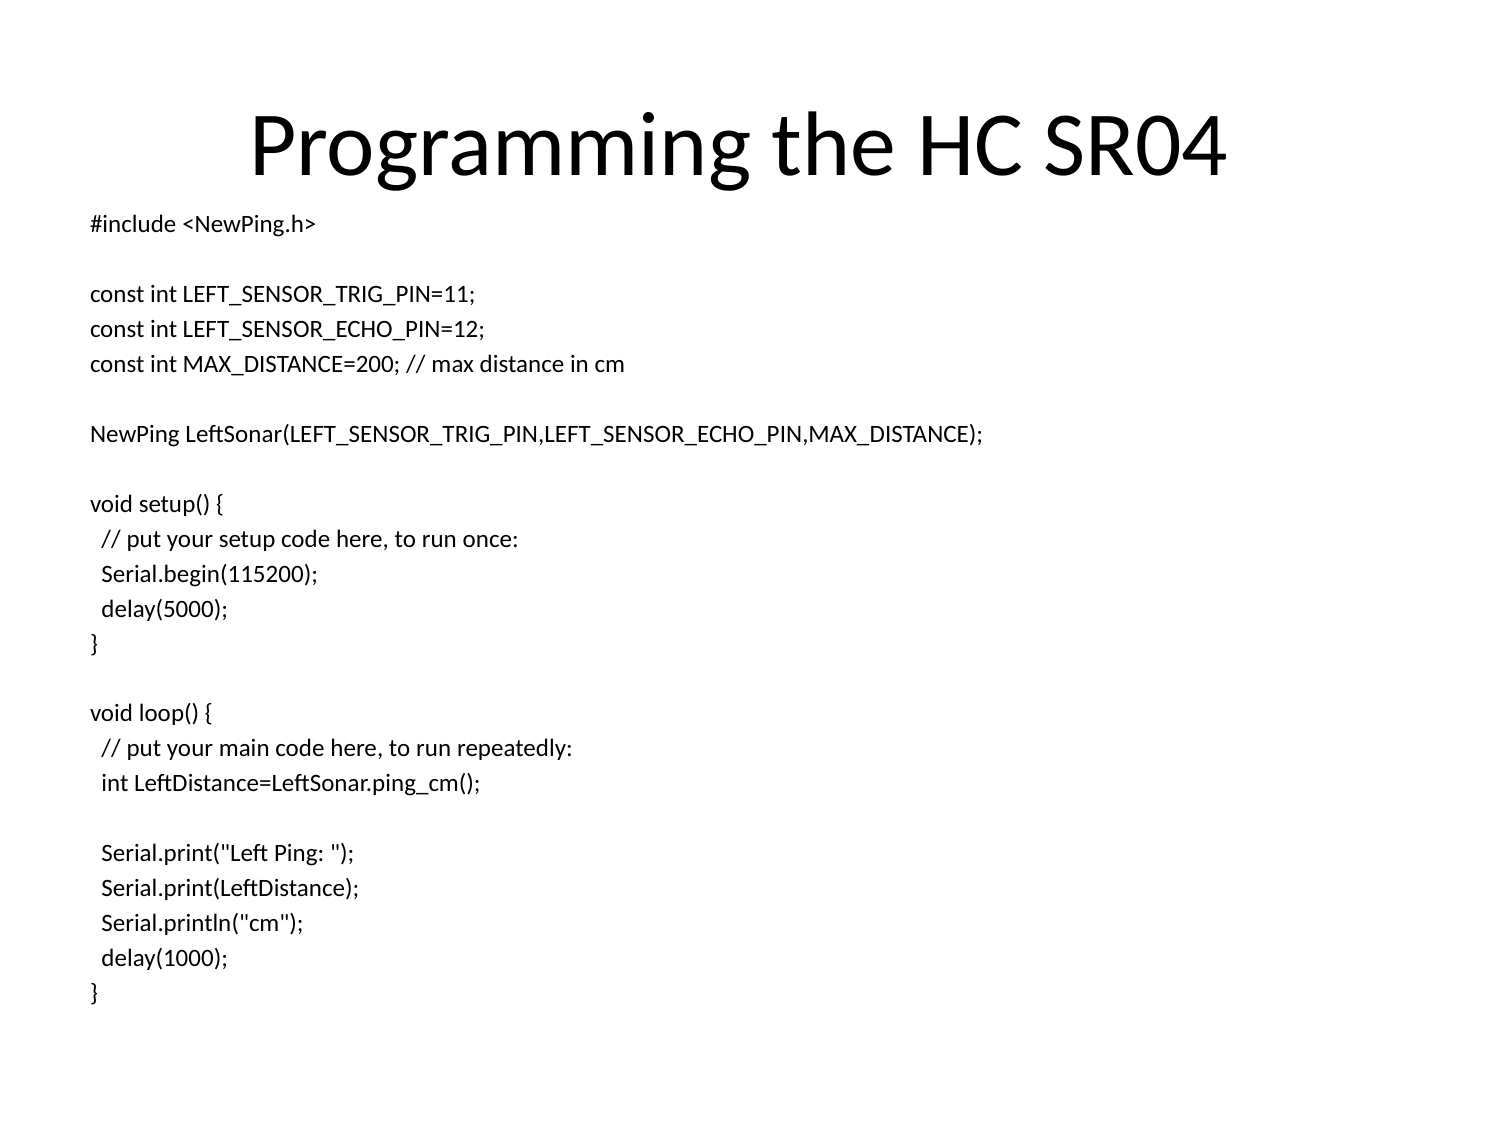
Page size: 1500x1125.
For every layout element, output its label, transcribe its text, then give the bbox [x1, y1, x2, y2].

list #include <NewPing.h> const int LEFT_SENSOR_TRIG_PIN=11; const int LEFT_SENSOR_ECHO_PIN=12; const int MAX_DISTANCE=200; // max distance in cm NewPing LeftSonar(LEFT_SENSOR_TRIG_PIN,LEFT_SENSOR_ECHO_PIN,MAX_DISTANCE); void setup() { // put your setup code here, to run once: Serial.begin(115200); delay(5000); } void loop() { // put your main code here, to run repeatedly: int LeftDistance=LeftSonar.ping_cm(); Serial.print("Left Ping: "); Serial.print(LeftDistance); Serial.println("cm"); delay(1000); } [75, 200, 1425, 943]
title Programming the HC SR04 [75, 45, 1425, 200]
